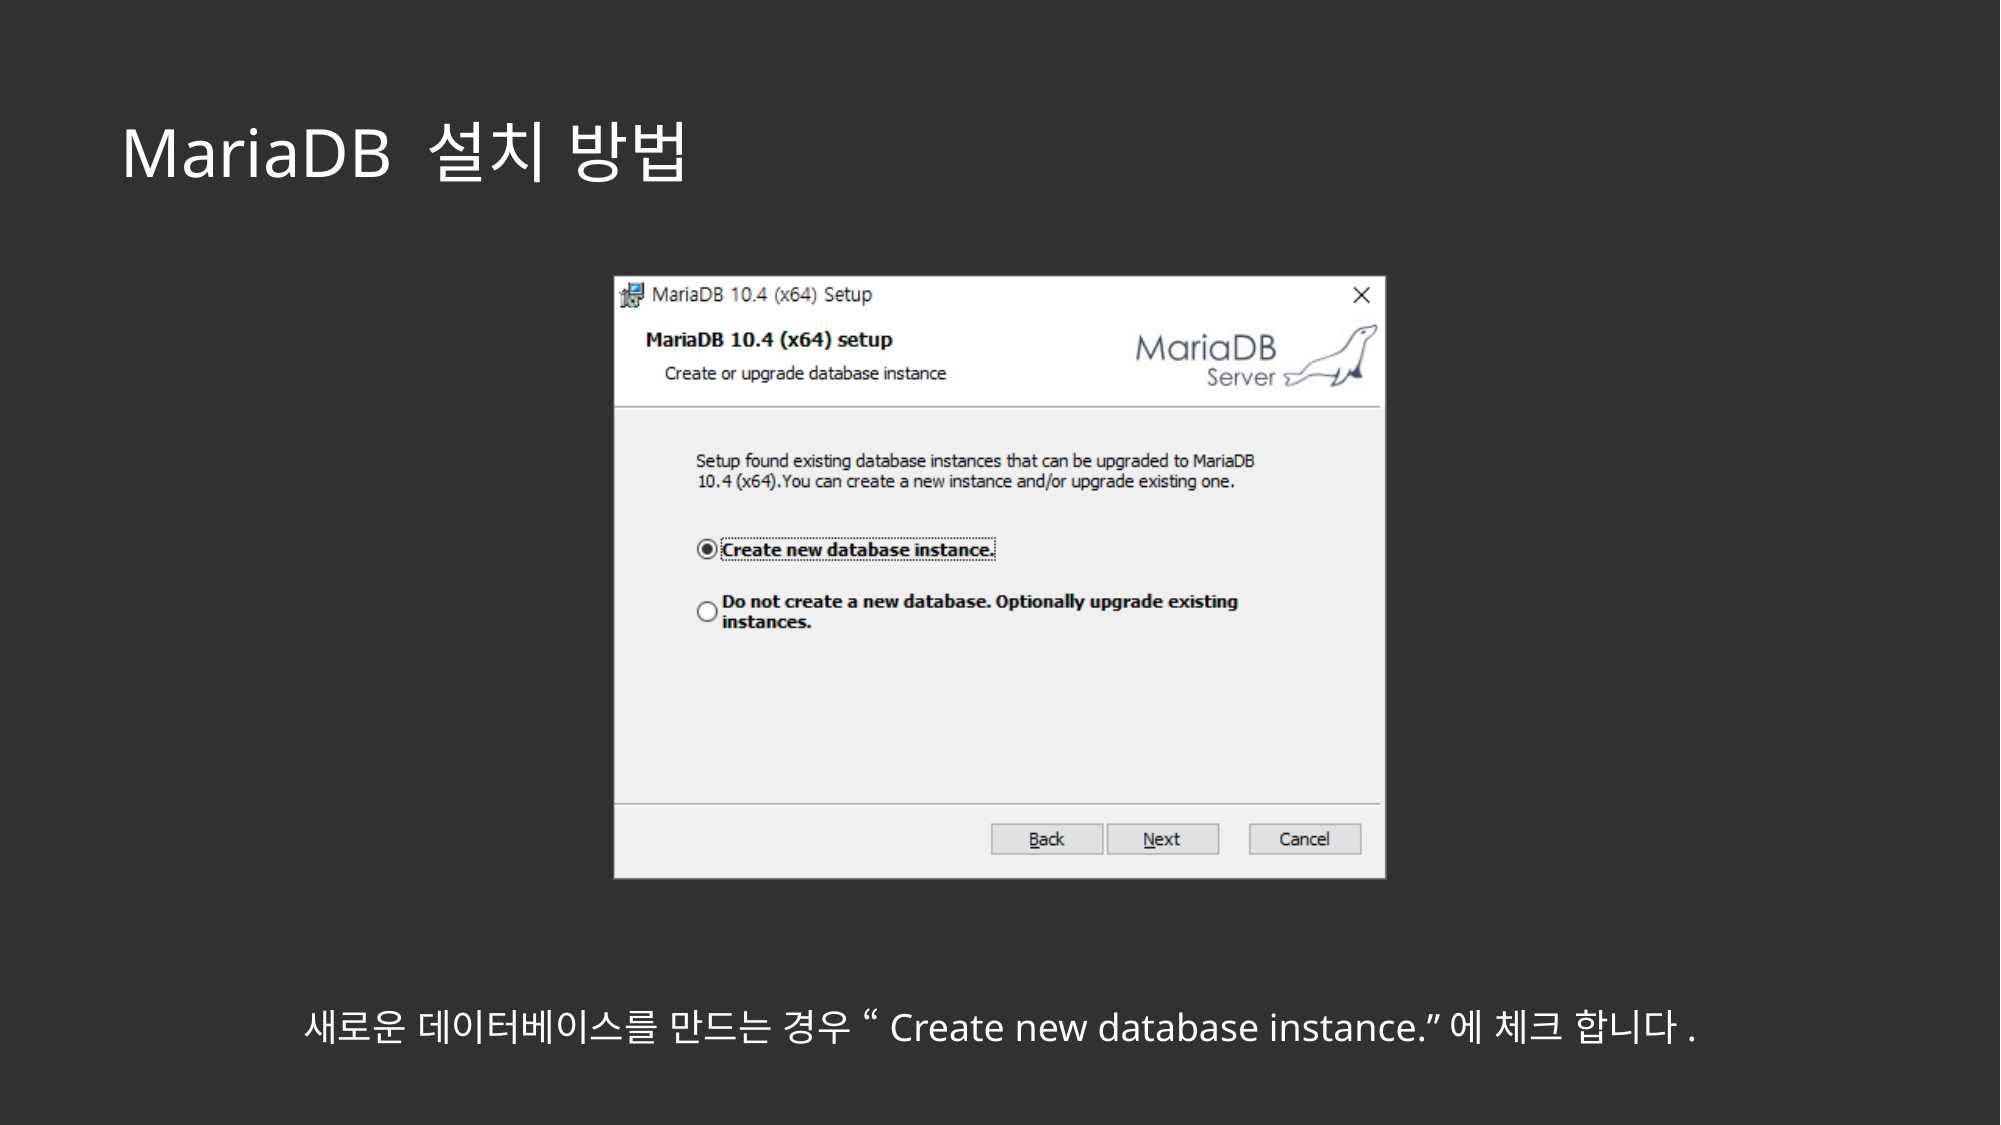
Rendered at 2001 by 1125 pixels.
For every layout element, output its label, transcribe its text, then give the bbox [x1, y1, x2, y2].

text_box MariaDB 설치 방법 [105, 103, 2000, 199]
picture [613, 274, 1387, 880]
text_box 새로운 데이터베이스를 만드는 경우 “Create new database instance.”에 체크 합니다. [0, 996, 2000, 1057]
